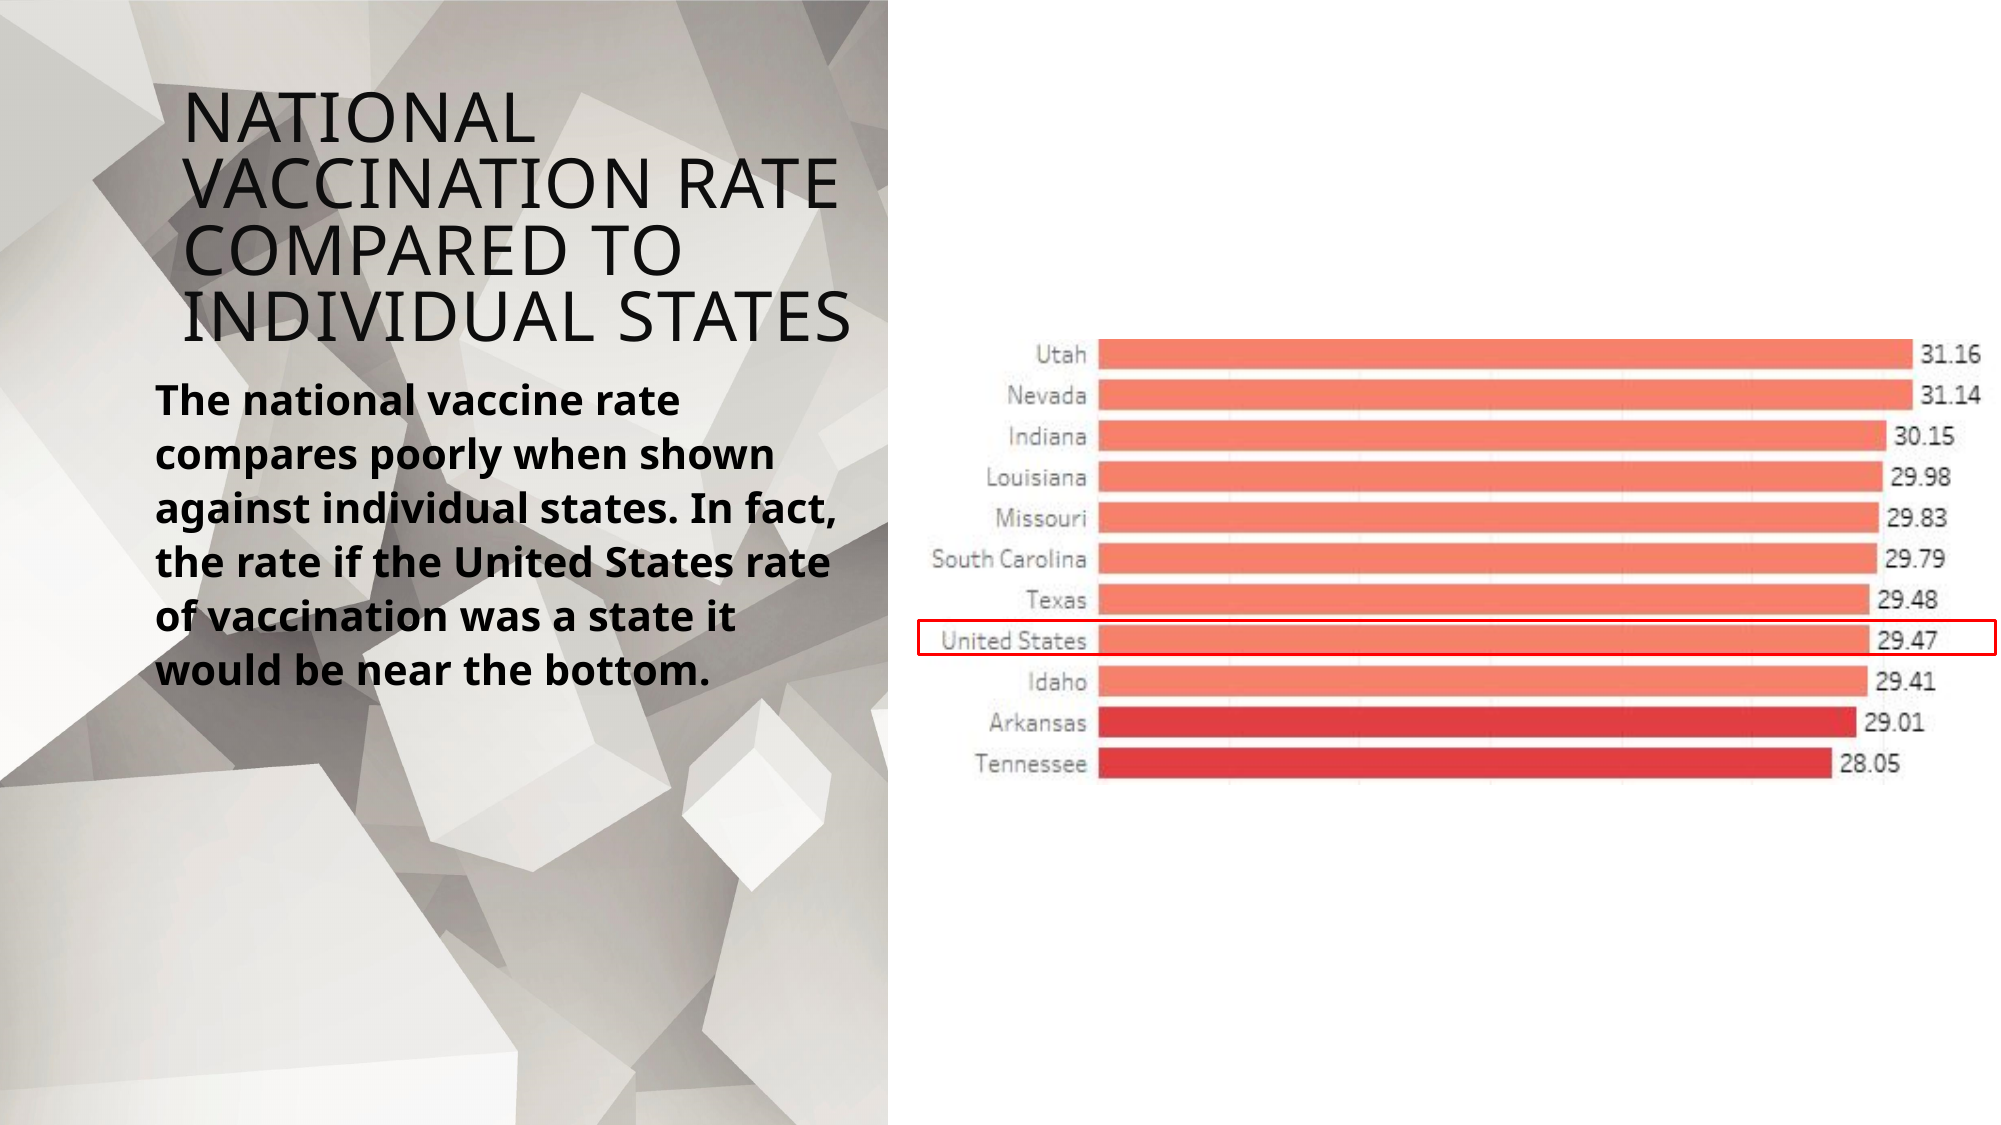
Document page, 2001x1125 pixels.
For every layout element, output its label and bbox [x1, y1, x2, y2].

picture [898, 338, 1996, 785]
picture [0, 0, 889, 1125]
